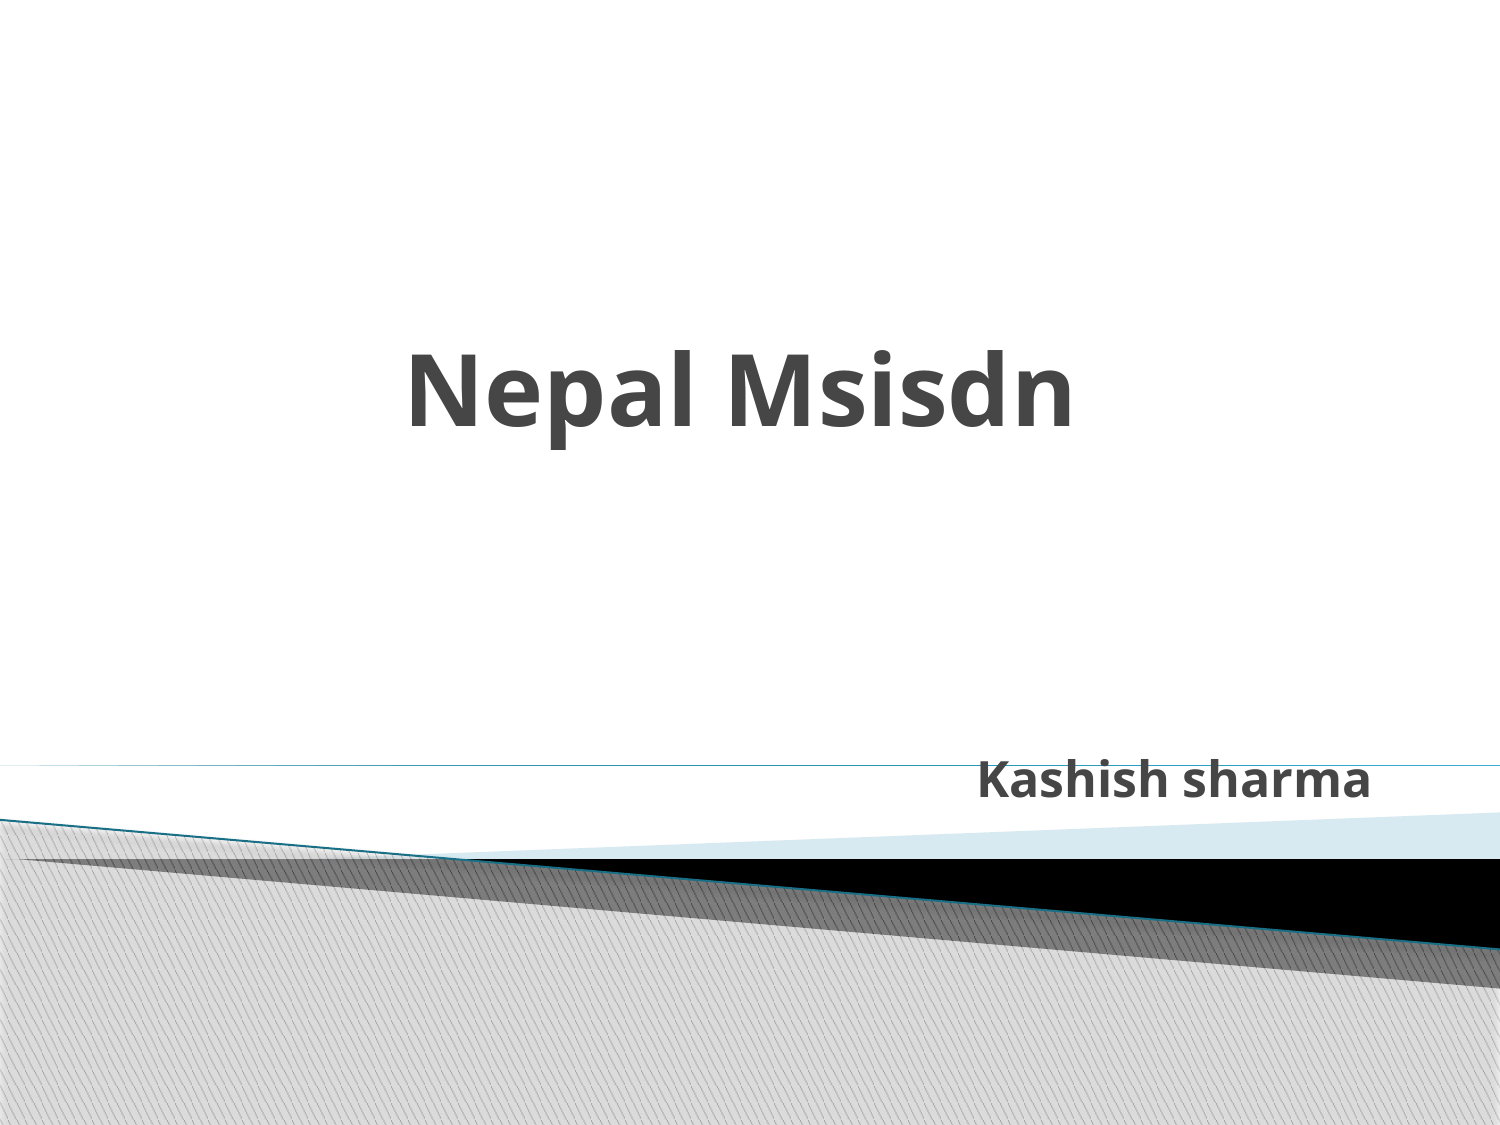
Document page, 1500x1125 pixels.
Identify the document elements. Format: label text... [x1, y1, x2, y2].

title Kashish sharma [135, 515, 1388, 816]
picture [5, 859, 1500, 989]
text_box Nepal Msisdn [0, 153, 1093, 454]
